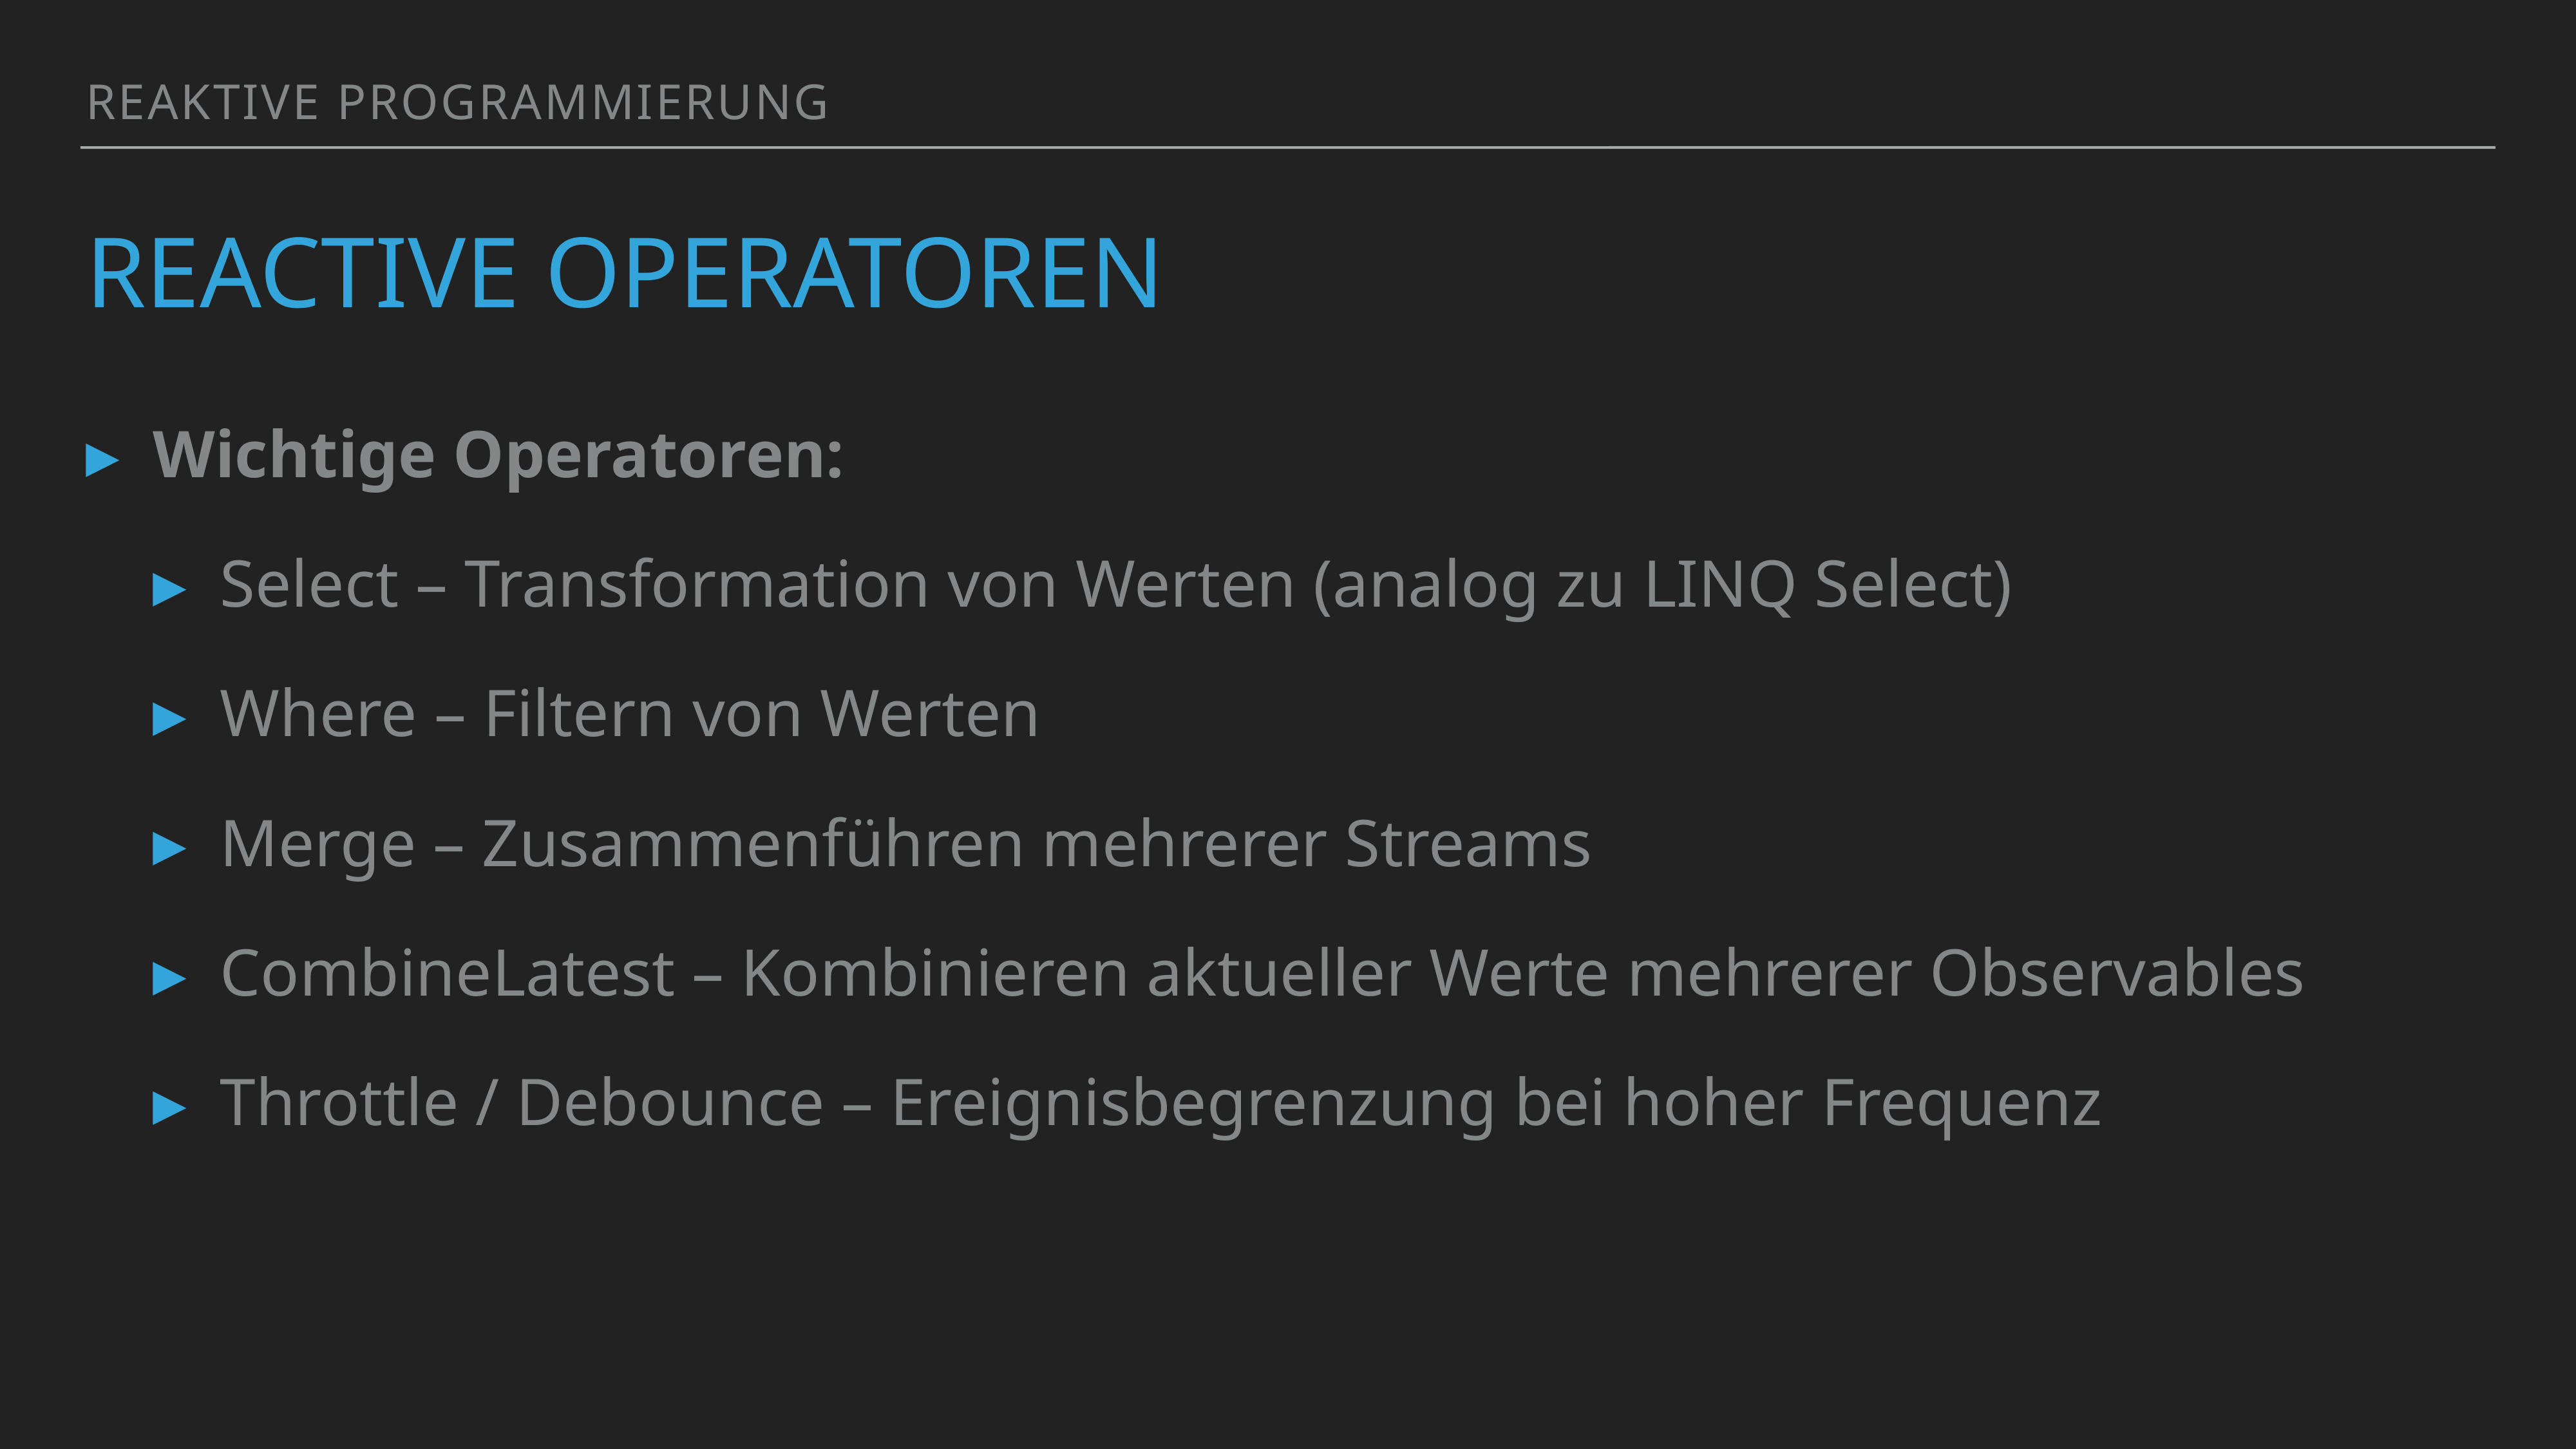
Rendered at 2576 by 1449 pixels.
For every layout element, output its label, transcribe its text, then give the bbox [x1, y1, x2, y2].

list Wichtige Operatoren: Select – Transformation von Werten (analog zu LINQ Select) Where – Filtern von Werten Merge – Zusammenführen mehrerer Streams CombineLatest – Kombinieren aktueller Werte mehrerer Observables Throttle / Debounce – Ereignisbegrenzung bei hoher Frequenz [80, 407, 2496, 1316]
list Reaktive Programmierung [80, 66, 2295, 135]
title Reactive Operatoren [80, 227, 2496, 336]
